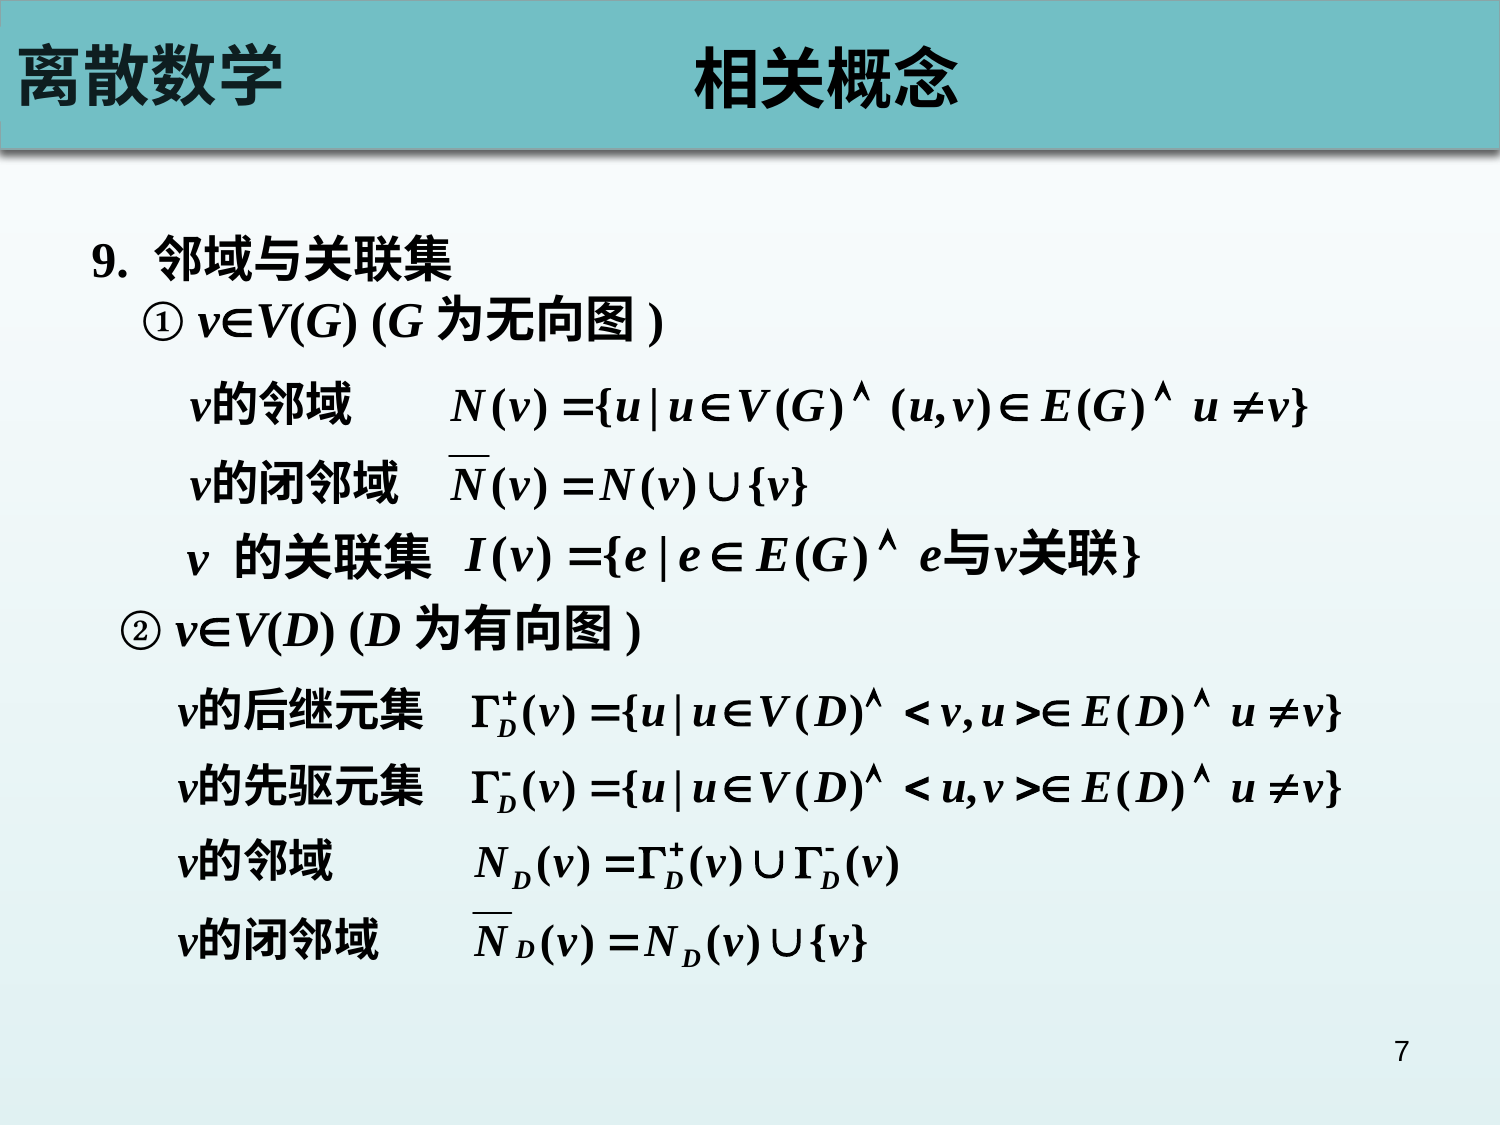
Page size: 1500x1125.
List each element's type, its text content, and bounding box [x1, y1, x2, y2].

text_box ② vV(D) (D为有向图) [104, 589, 657, 664]
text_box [454, 521, 1148, 593]
text_box 相关概念 [324, 42, 1329, 112]
text_box 9. 邻域与关联集 ① vV(G) (G为无向图) [76, 219, 1400, 355]
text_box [183, 371, 1365, 523]
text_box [171, 673, 1349, 979]
text_box v 的关联集 [171, 518, 449, 589]
slide_number 7 [1074, 1024, 1425, 1103]
